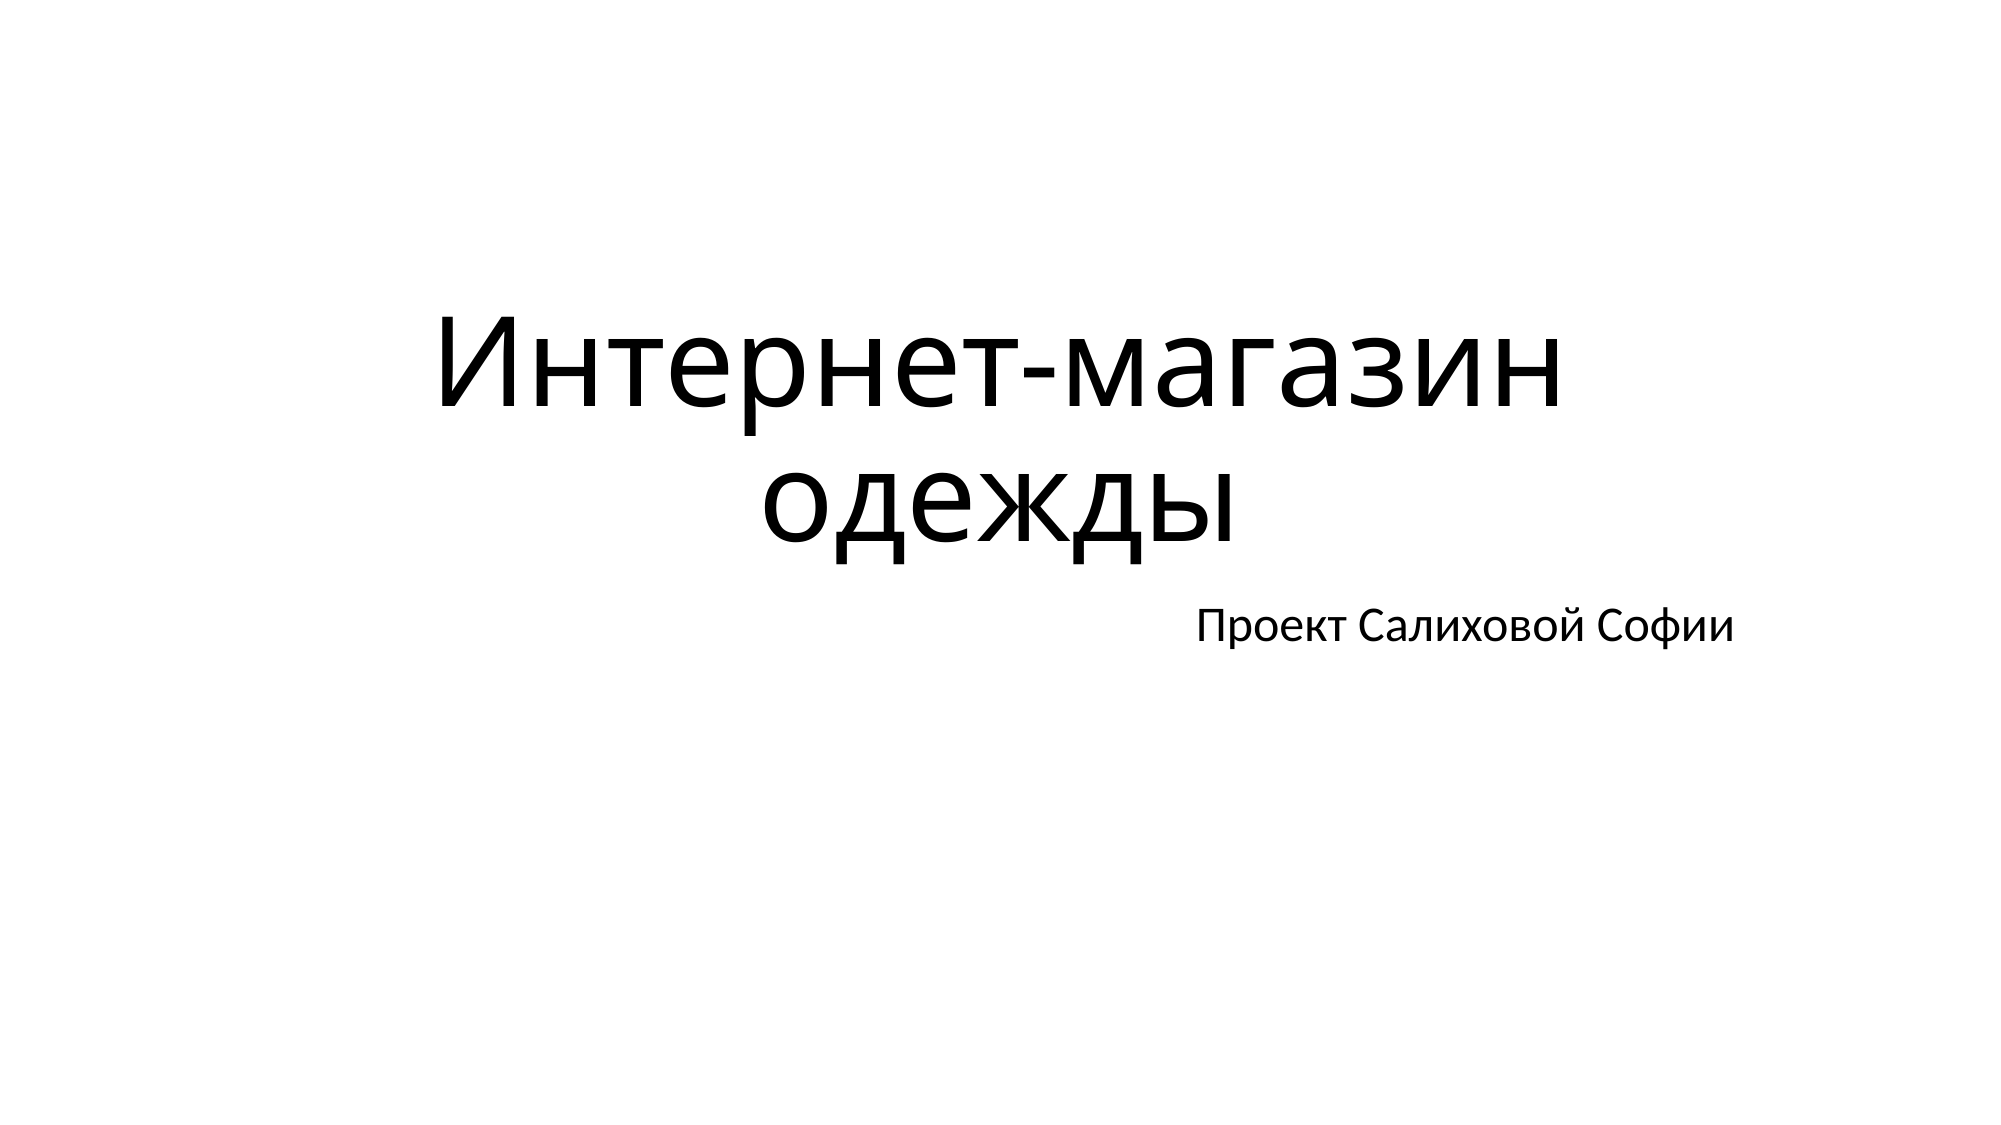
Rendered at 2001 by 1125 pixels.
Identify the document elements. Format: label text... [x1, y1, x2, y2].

subtitle Проект Салиховой Софии [249, 590, 1750, 863]
title Интернет-магазин одежды [249, 184, 1750, 576]
